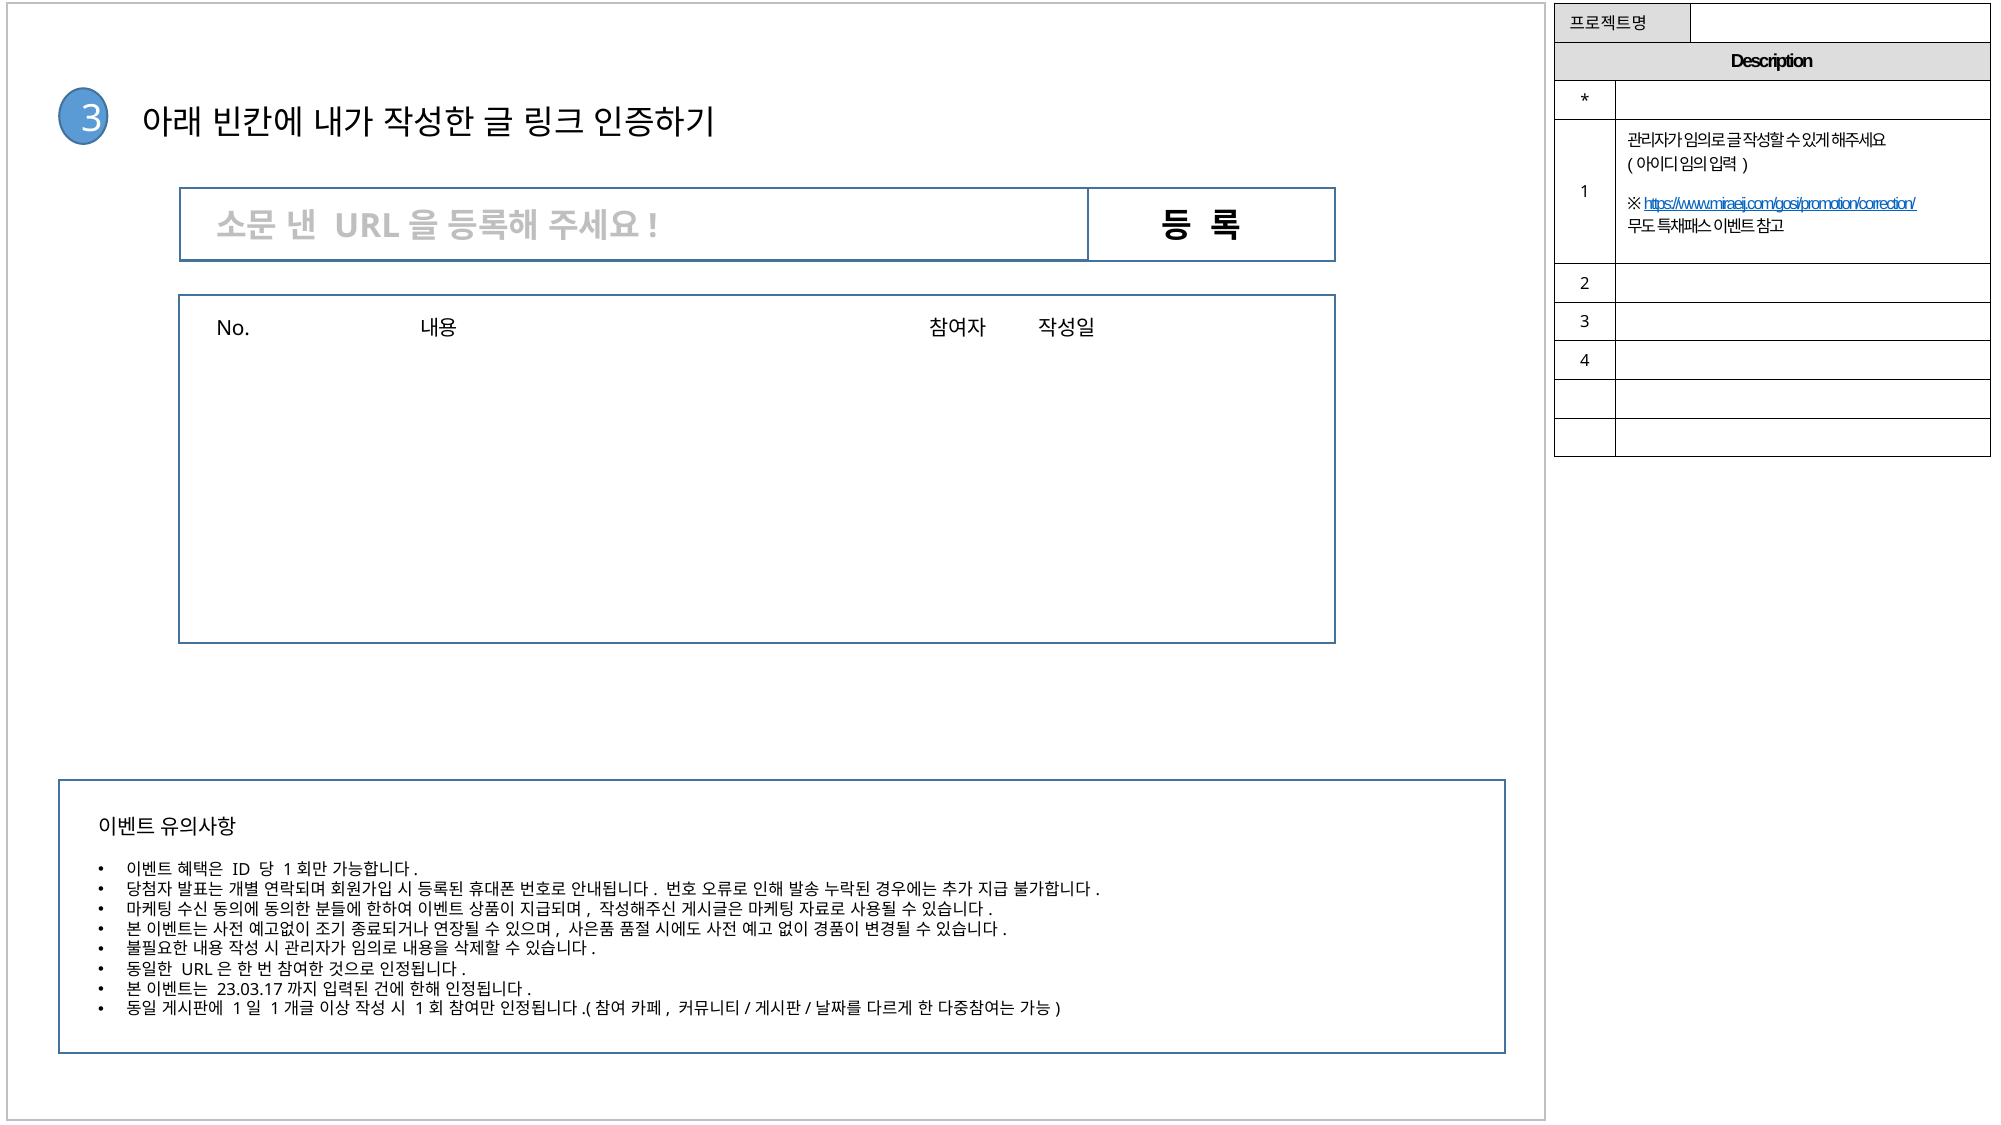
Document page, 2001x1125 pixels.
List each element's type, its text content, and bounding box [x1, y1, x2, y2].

table_cell 2 [1555, 264, 1615, 302]
table_header 프로젝트명 [1555, 4, 1690, 42]
table_cell [1616, 380, 1990, 418]
table_cell [1616, 303, 1990, 340]
table_cell [1616, 81, 1990, 119]
table_header [1691, 4, 1990, 42]
text_box [58, 779, 1506, 1054]
text_box [178, 294, 1336, 644]
table_cell 3 [1555, 303, 1615, 340]
table_cell Description [1555, 43, 1990, 80]
table_cell [1616, 264, 1990, 302]
text_box 아래 빈칸에 내가 작성한 글 링크 인증하기 [127, 93, 1413, 149]
table_cell 4 [1555, 341, 1615, 379]
table_cell [1616, 419, 1990, 456]
table_cell [1555, 380, 1615, 418]
text_box No. 내용 참여자 작성일 [201, 307, 1336, 348]
text_box 소문 낸 URL을 등록해 주세요! [201, 196, 720, 252]
table_cell [1616, 341, 1990, 379]
table_cell 관리자가 임의로 글 작성할 수 있게 해주세요 (아이디 임의 입력) ※ https://www.miraeij.com/gosi/promotion/correction/ 무도 특채패스 이벤트 참고 [1616, 120, 1990, 263]
table_cell 1 [1555, 120, 1615, 263]
text_box 이벤트 유의사항 이벤트 혜택은 ID 당 1회만 가능합니다. 당첨자 발표는 개별 연락되며 회원가입 시 등록된 휴대폰 번호로 안내됩니다. 번호 오류로 인해 발송 누락된 경우에는 추가 지급 불가합니다. 마케팅 수신 동의에 동의한 분들에 한하여 이벤트 상품이 지급되며, 작성해주신 게시글은 마케팅 자료로 사용될 수 있습니다. 본 이벤트는 사전 예고없이 조기 종료되거나 연장될 수 있으며, 사은품 품절 시에도 사전 예고 없이 경품이 변경될 수 있습니다. 불필요한 내용 작성 시 관리자가 임의로 내용을 삭제할 수 있습니다. 동일한 URL은 한 번 참여한 것으로 인정됩니다. 본 이벤트는 23.03.17까지 입력된 건에 한해 인정됩니다. 동일 게시판에 1일 1개글 이상 작성 시 1회 참여만 인정됩니다.(참여 카페, 커뮤니티/게시판/날짜를 다르게 한 다중참여는 가능) [83, 806, 1547, 1066]
text_box [1087, 187, 1336, 262]
text_box 3 [58, 87, 109, 145]
table_cell * [1555, 81, 1615, 119]
text_box 등 록 [1147, 196, 1285, 252]
table_cell [1555, 419, 1615, 456]
text_box [179, 187, 1087, 262]
